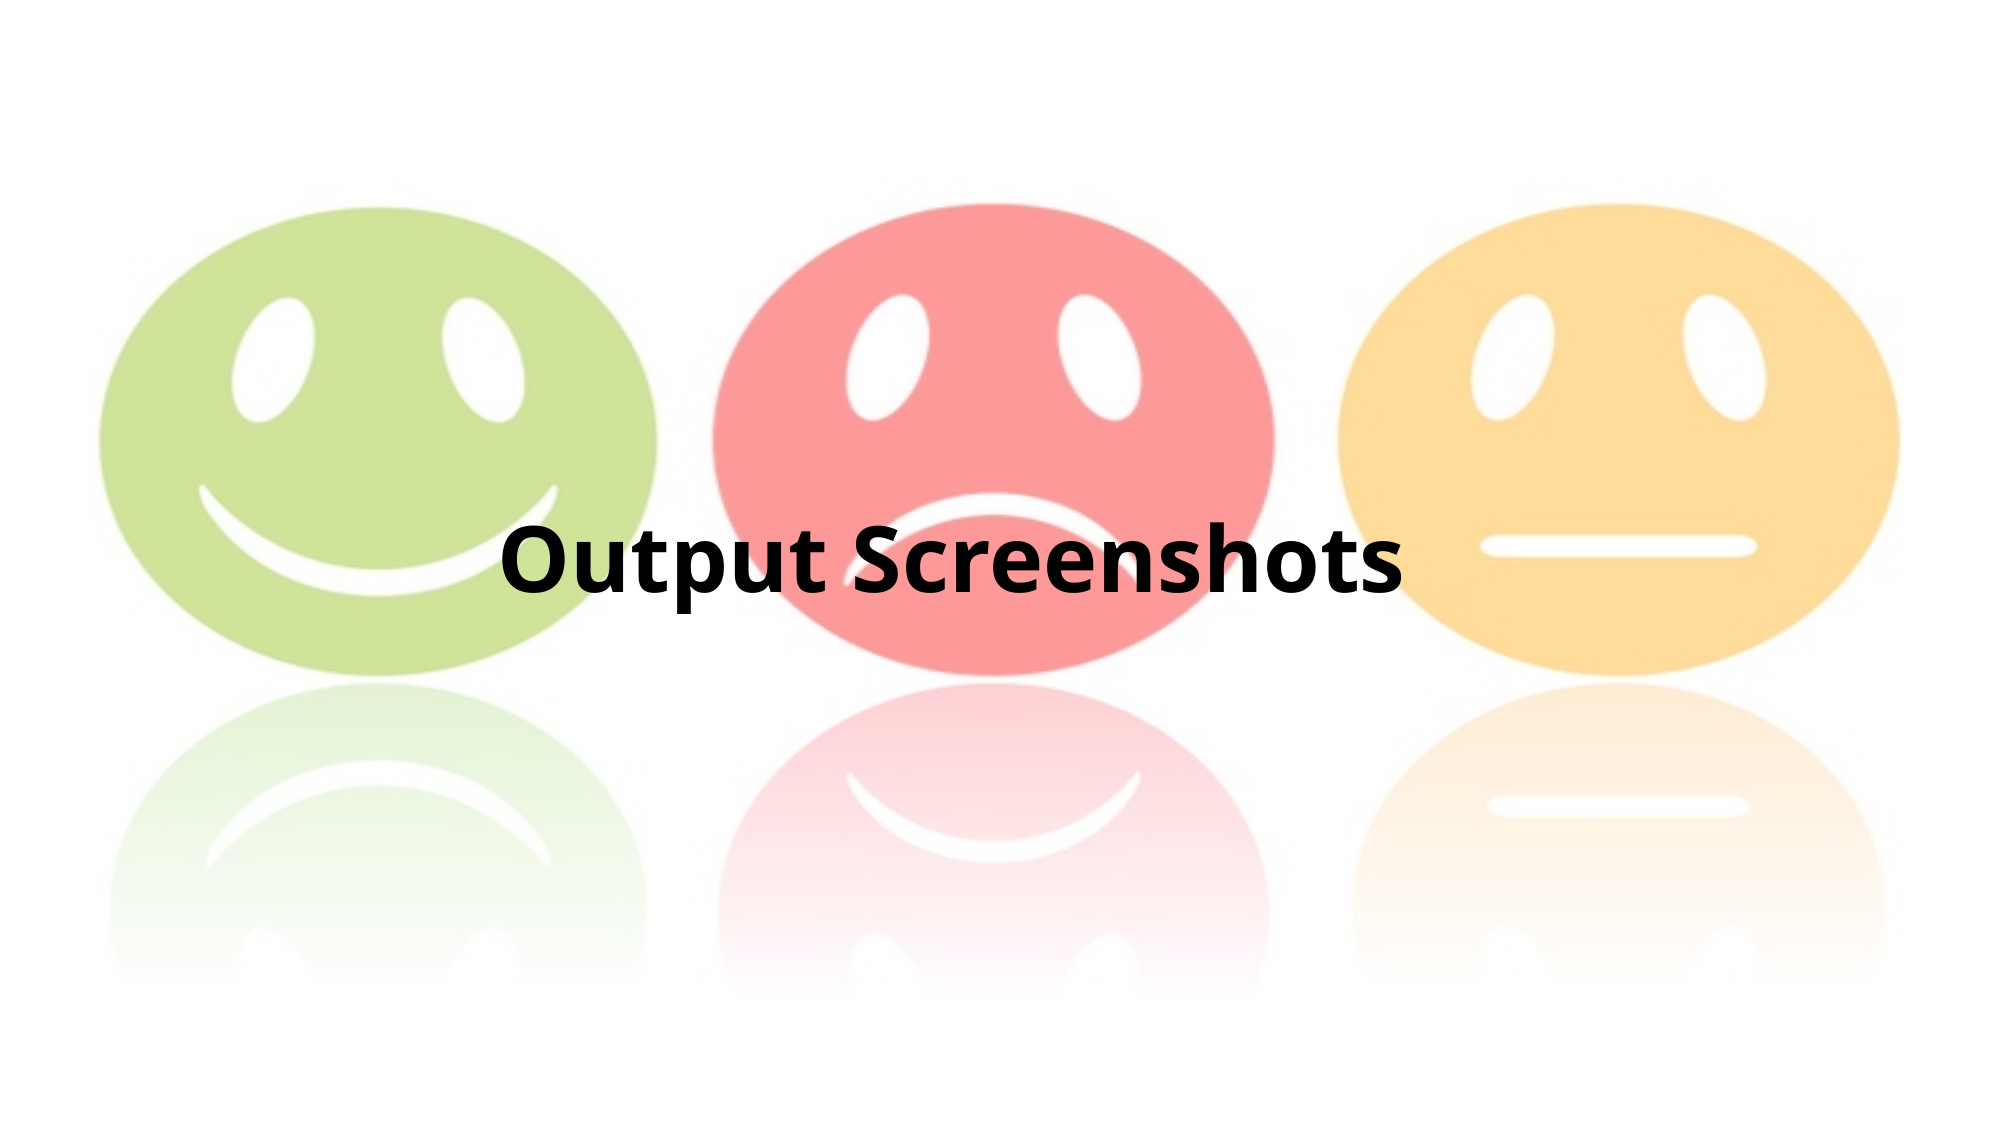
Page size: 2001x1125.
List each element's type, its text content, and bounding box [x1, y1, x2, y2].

title Output Screenshots [89, 453, 1815, 672]
